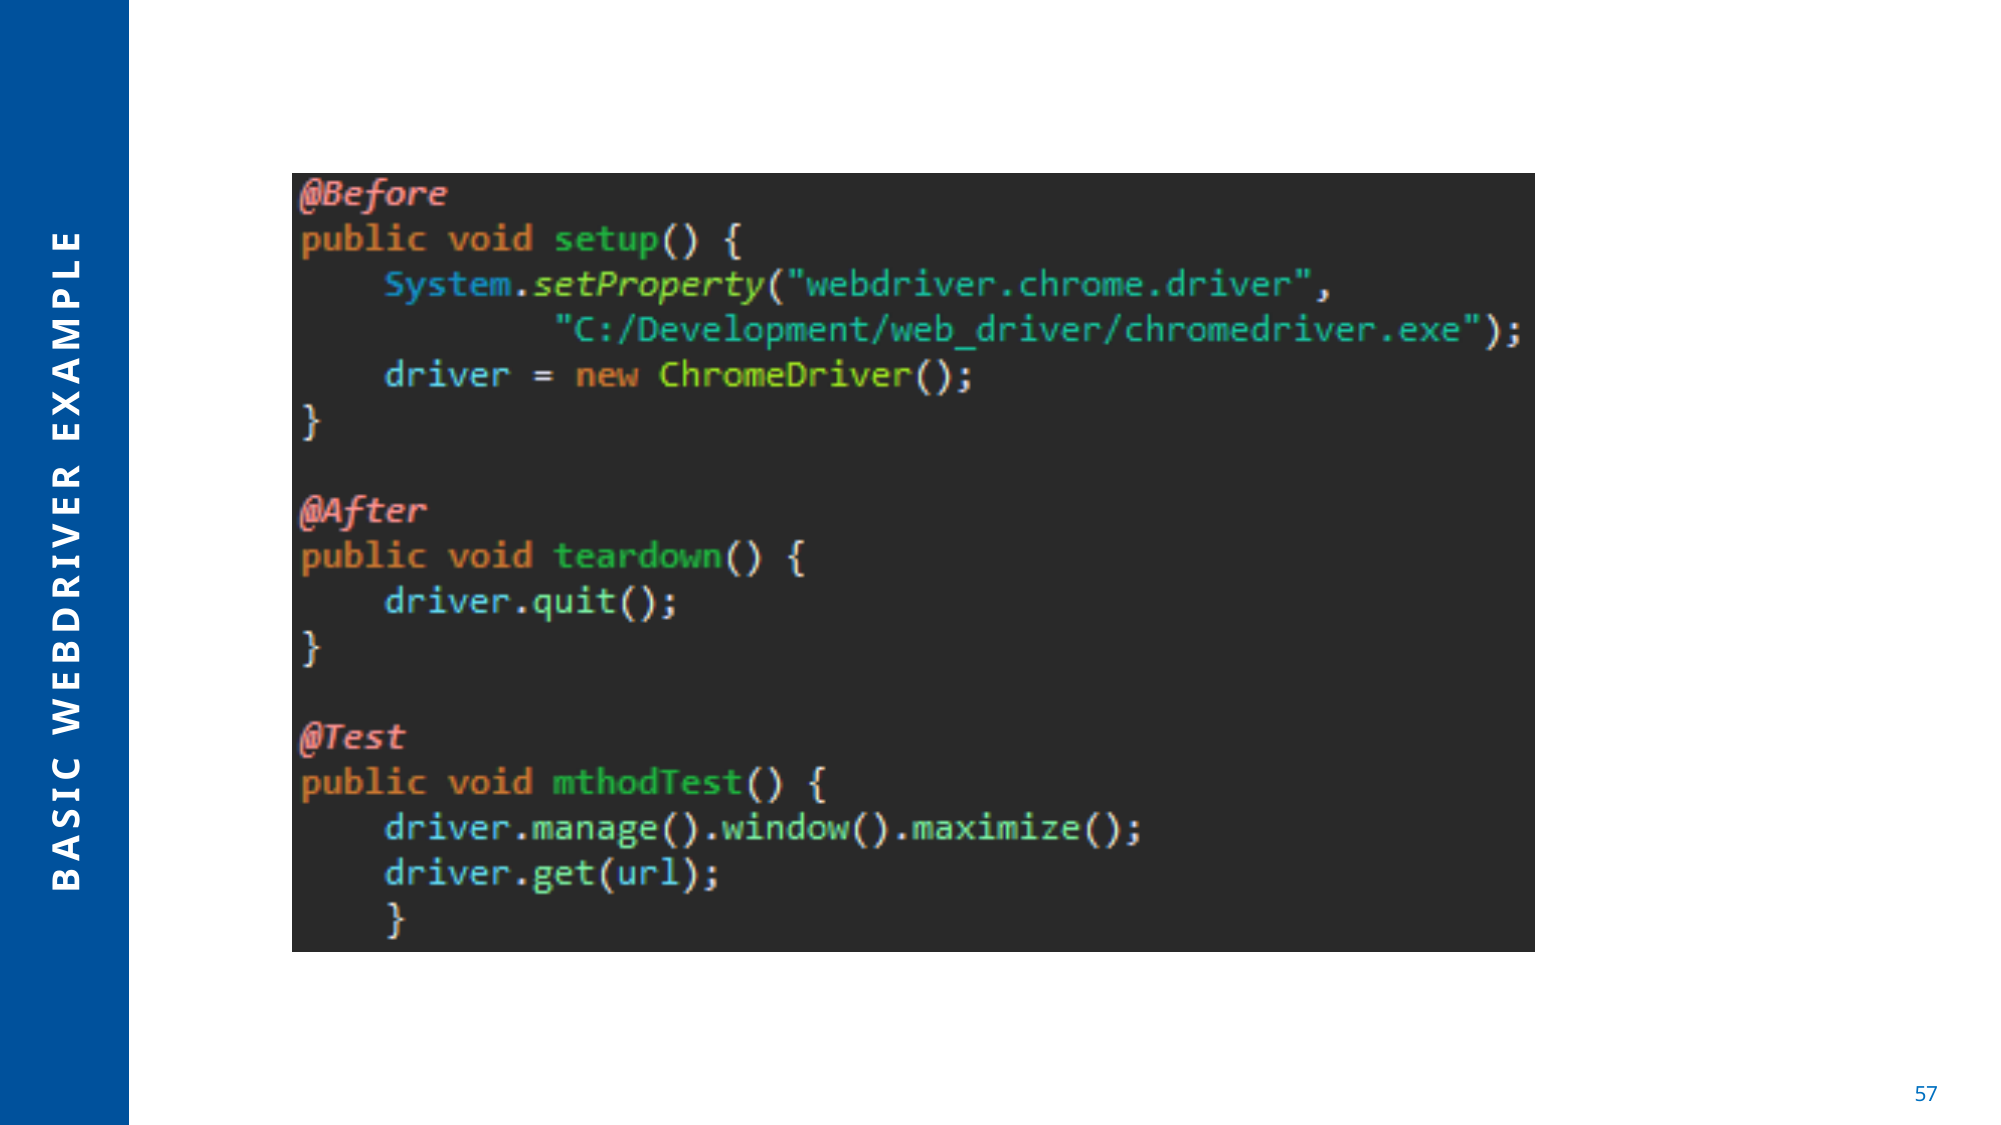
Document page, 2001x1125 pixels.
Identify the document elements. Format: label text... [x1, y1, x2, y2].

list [292, 173, 1536, 952]
title Basic WebDriver Example [40, 0, 89, 1125]
